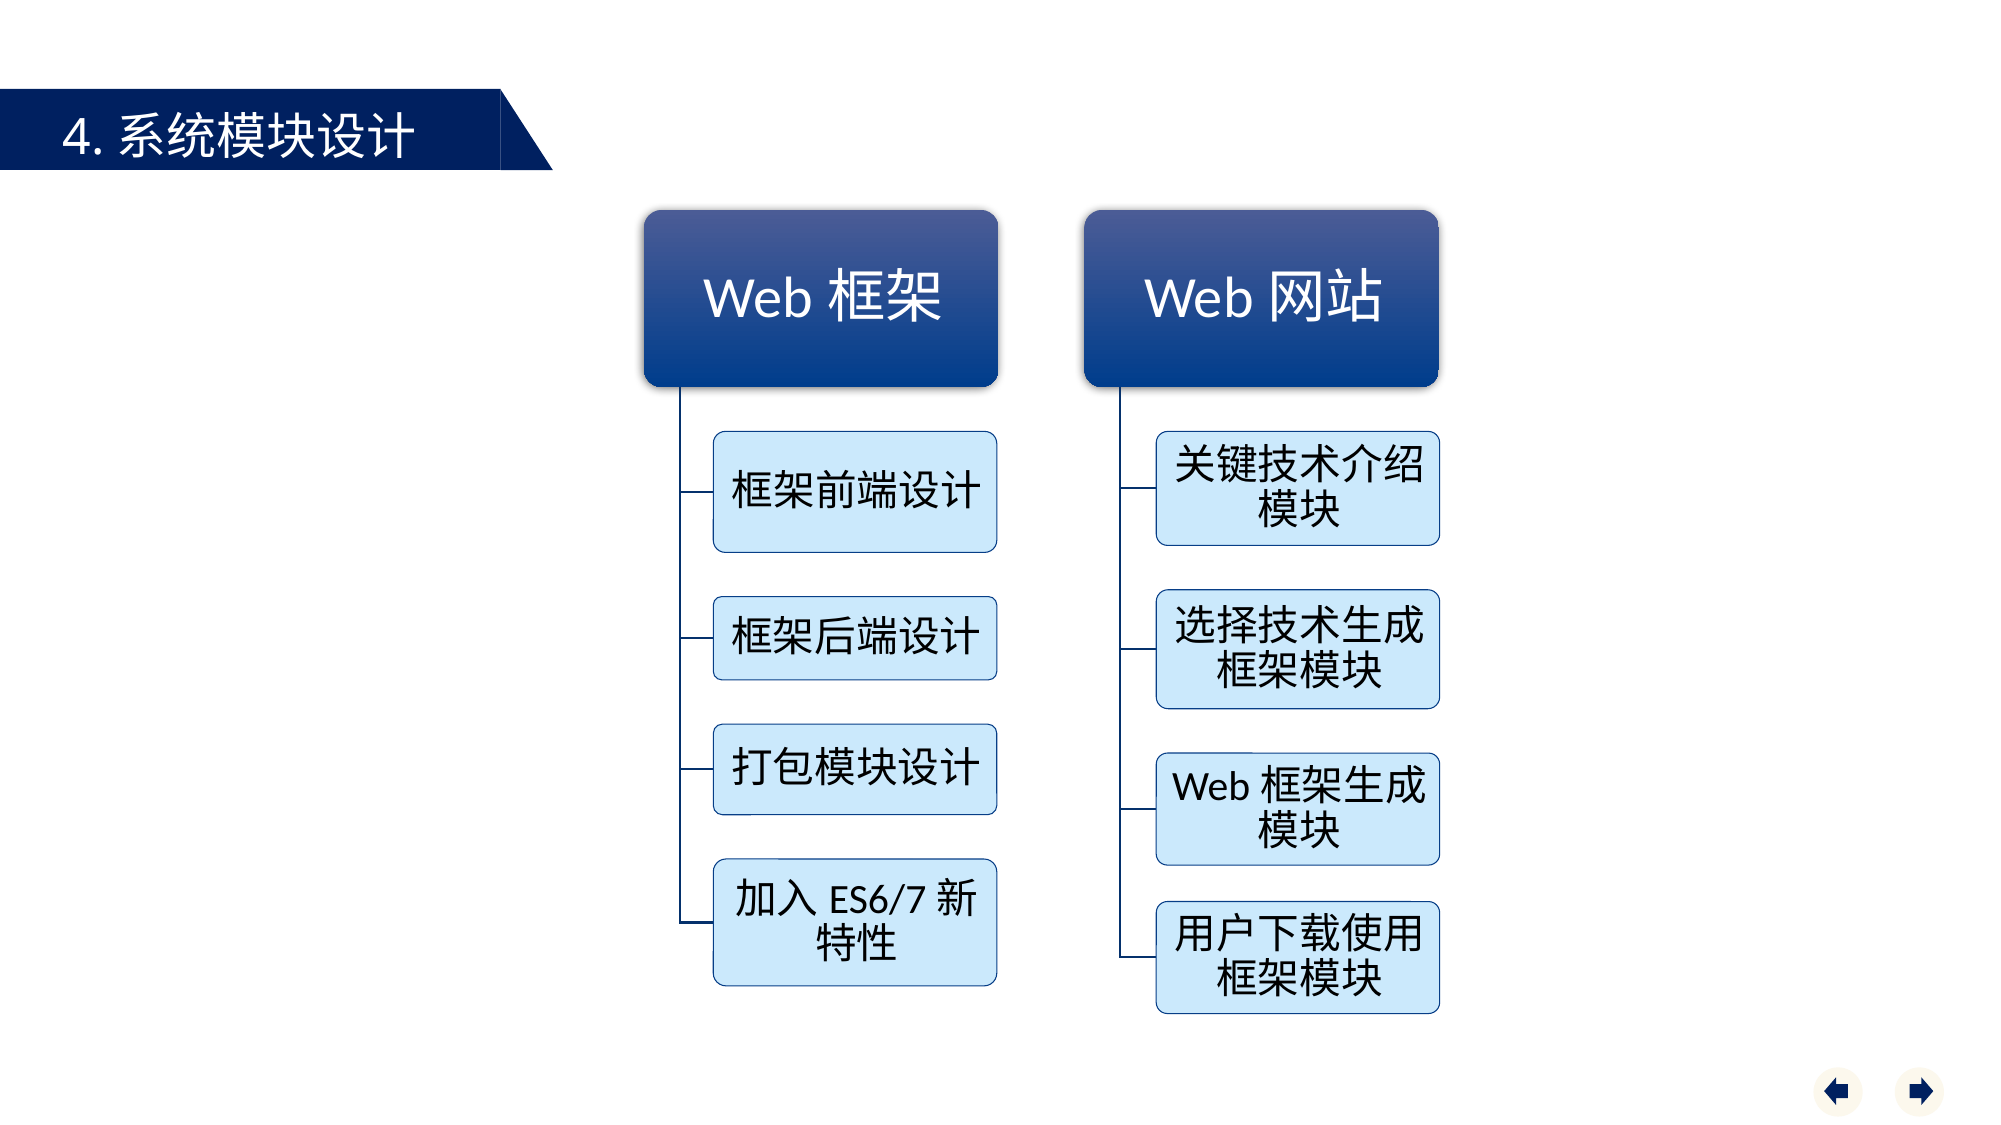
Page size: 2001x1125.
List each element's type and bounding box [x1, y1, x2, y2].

text_box [1813, 1067, 1863, 1117]
text_box [1894, 1067, 1944, 1117]
text_box [418, 209, 1664, 1022]
text_box [0, 88, 553, 173]
